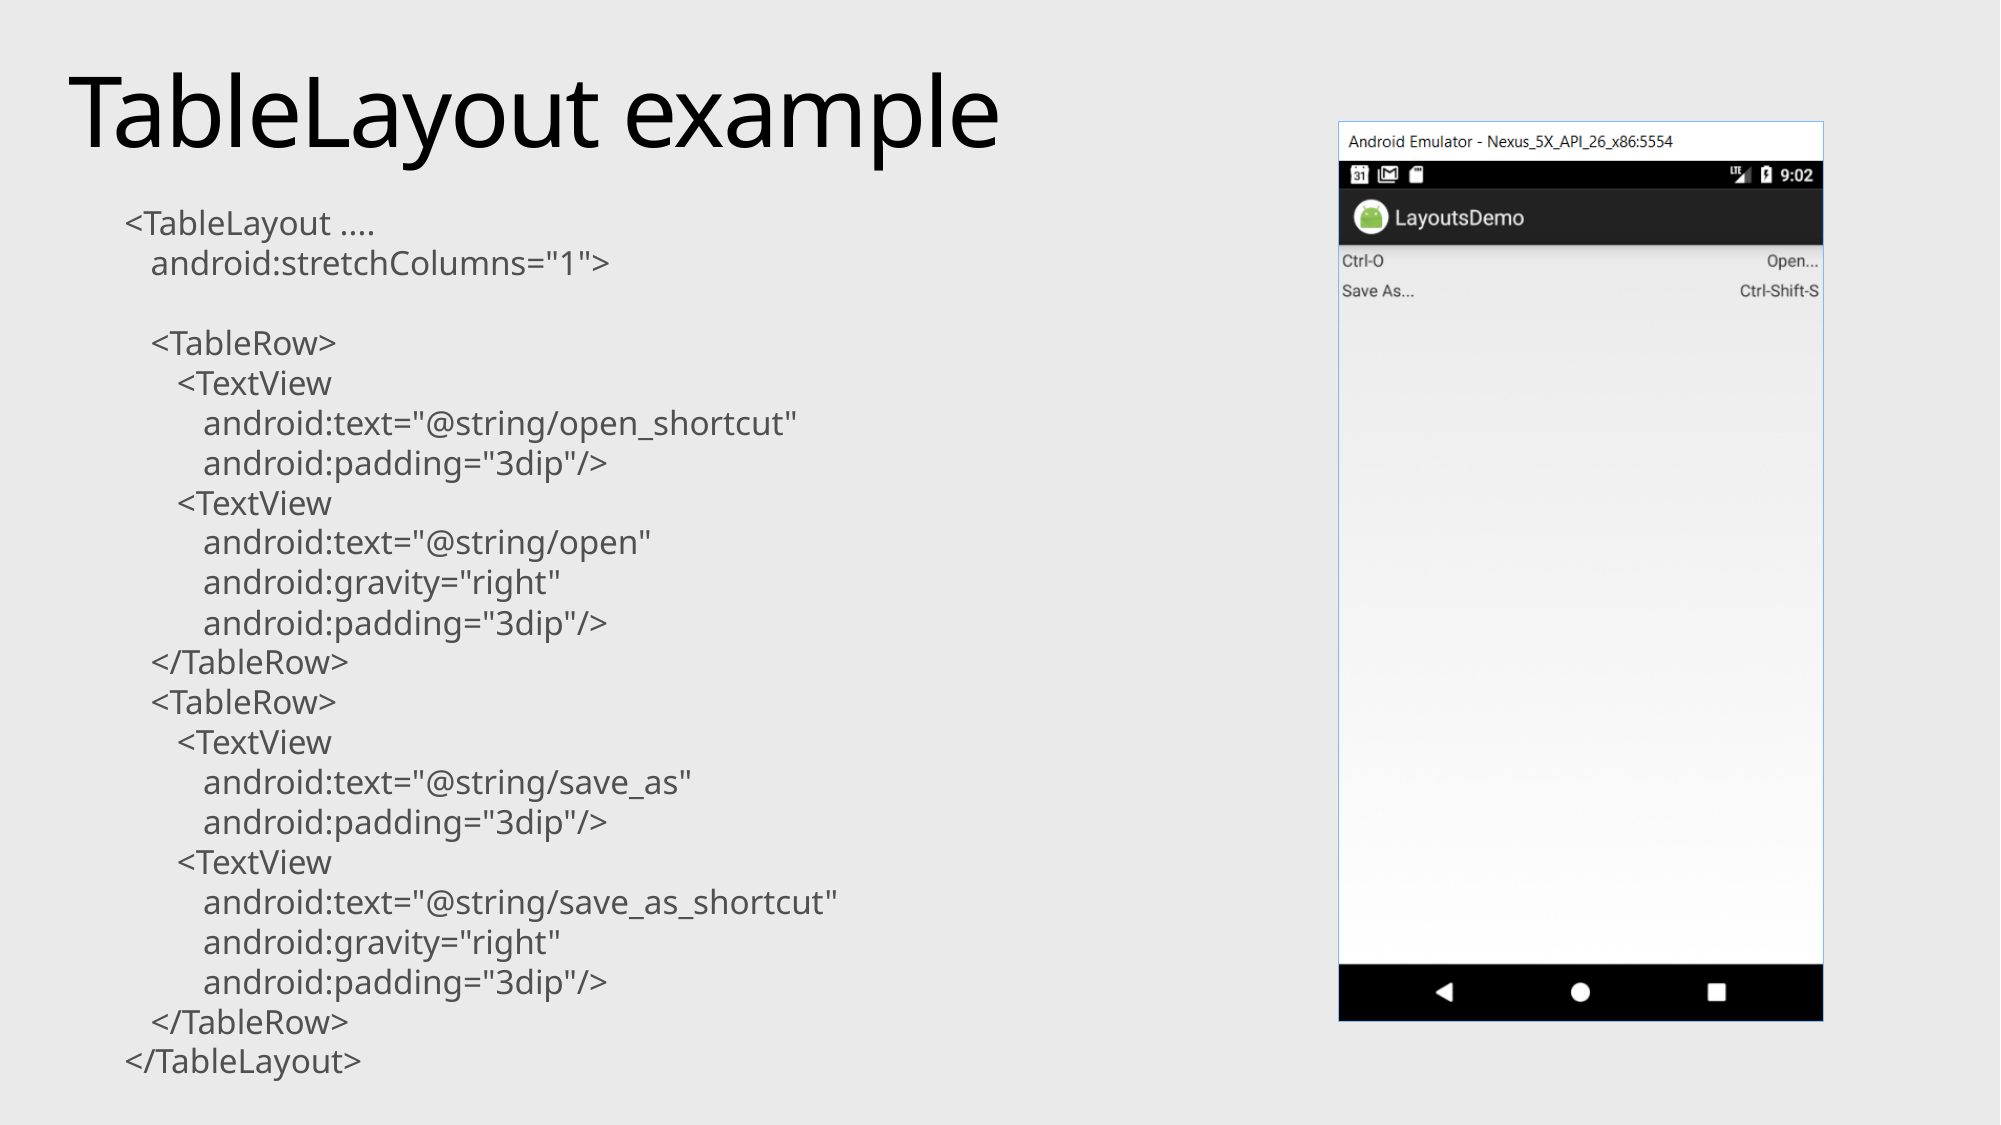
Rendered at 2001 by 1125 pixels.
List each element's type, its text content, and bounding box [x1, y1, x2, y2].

picture [1337, 121, 1824, 1022]
title TableLayout example [44, 47, 1957, 196]
text_box <TableLayout .... android:stretchColumns="1"> <TableRow> <TextView android:text="@string/open_shortcut" android:padding="3dip"/> <TextView android:text="@string/open" android:gravity="right" android:padding="3dip"/> </TableRow> <TableRow> <TextView android:text="@string/save_as" android:padding="3dip"/> <TextView android:text="@string/save_as_shortcut" android:gravity="right" android:padding="3dip"/> </TableRow> </TableLayout> [109, 195, 1110, 1088]
